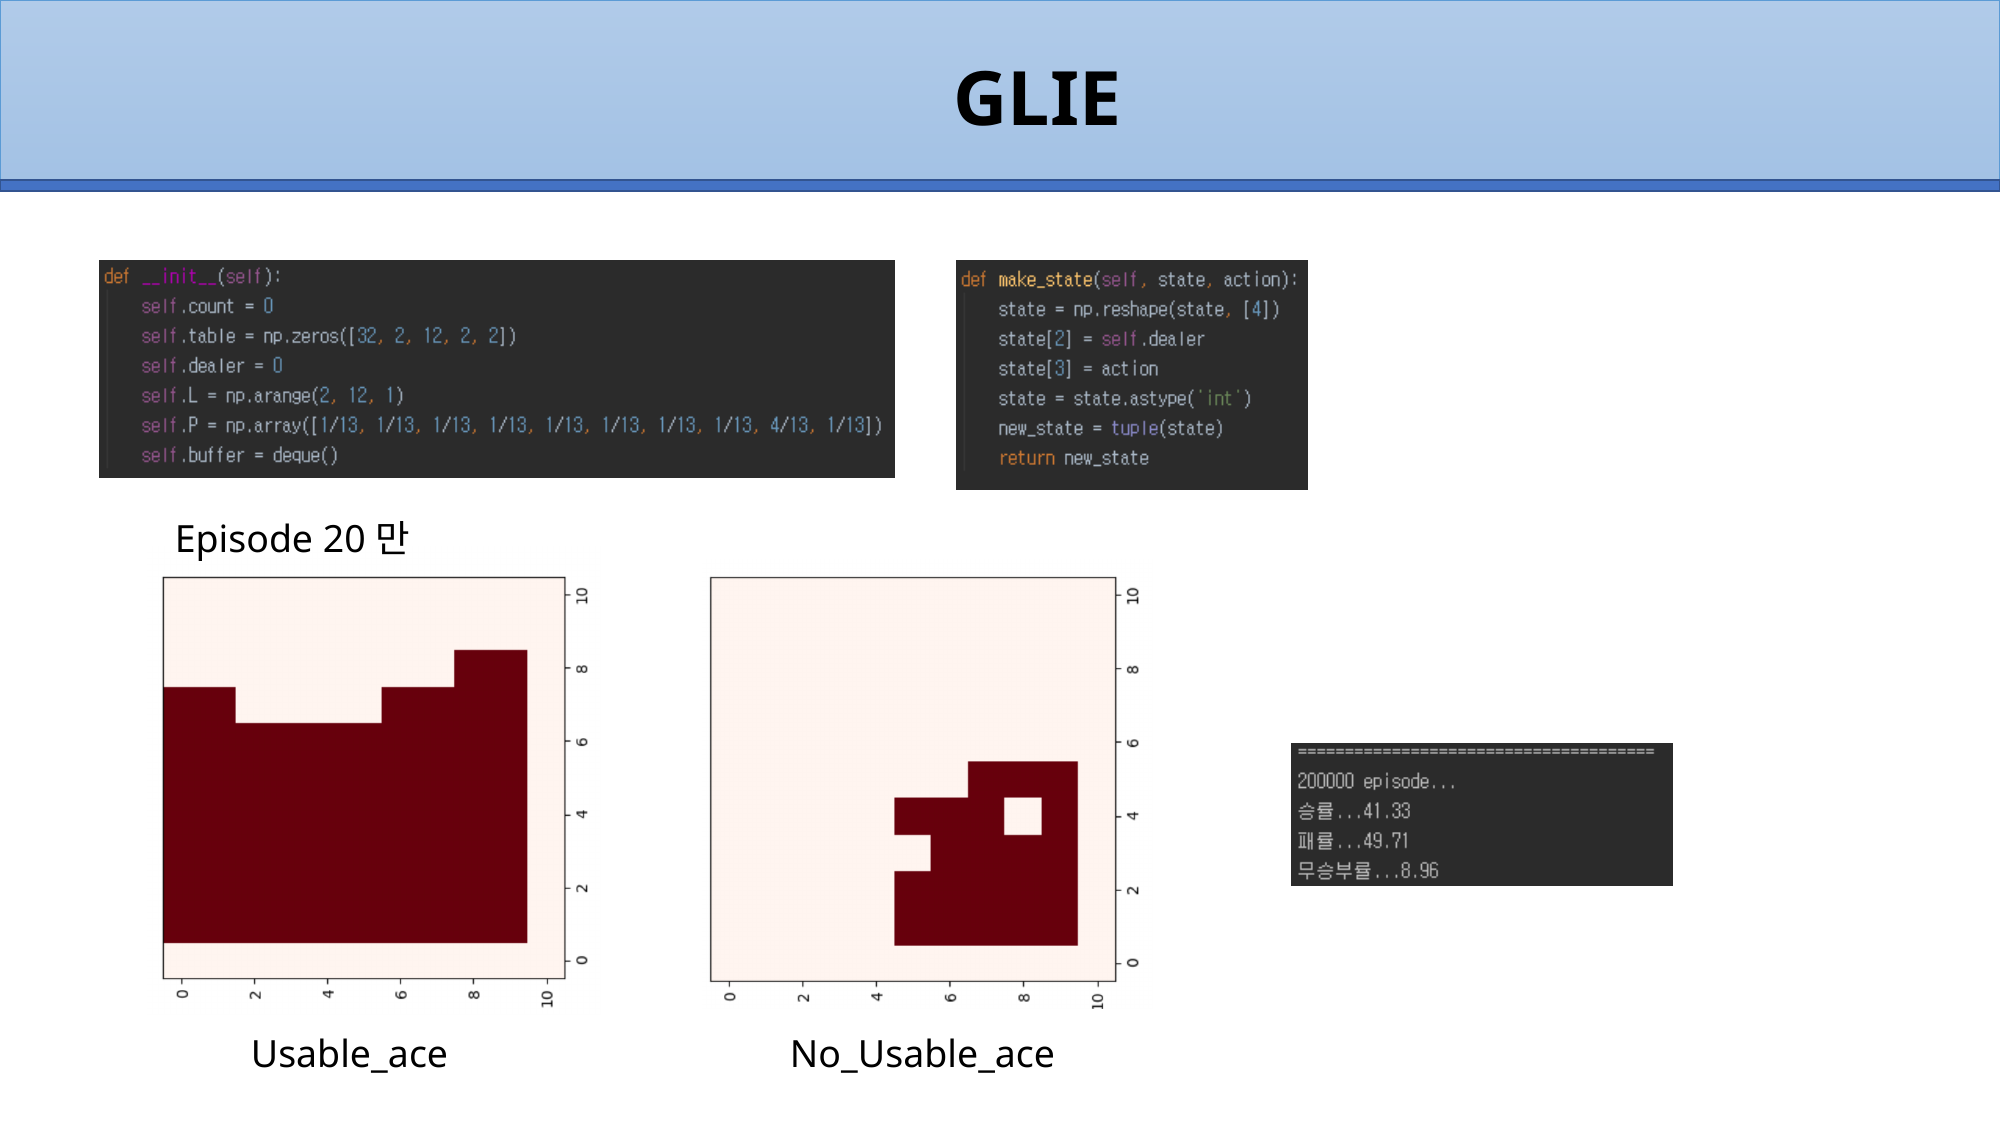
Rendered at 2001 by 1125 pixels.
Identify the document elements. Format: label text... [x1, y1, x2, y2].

picture [1290, 743, 1673, 886]
picture [703, 558, 1153, 1009]
picture [99, 260, 895, 478]
picture [139, 547, 608, 1014]
text_box Episode 20만 [160, 507, 435, 553]
text_box Usable_ace [236, 1022, 481, 1083]
picture [956, 260, 1308, 491]
text_box No_Usable_ace [775, 1022, 1146, 1083]
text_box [0, 0, 2000, 192]
